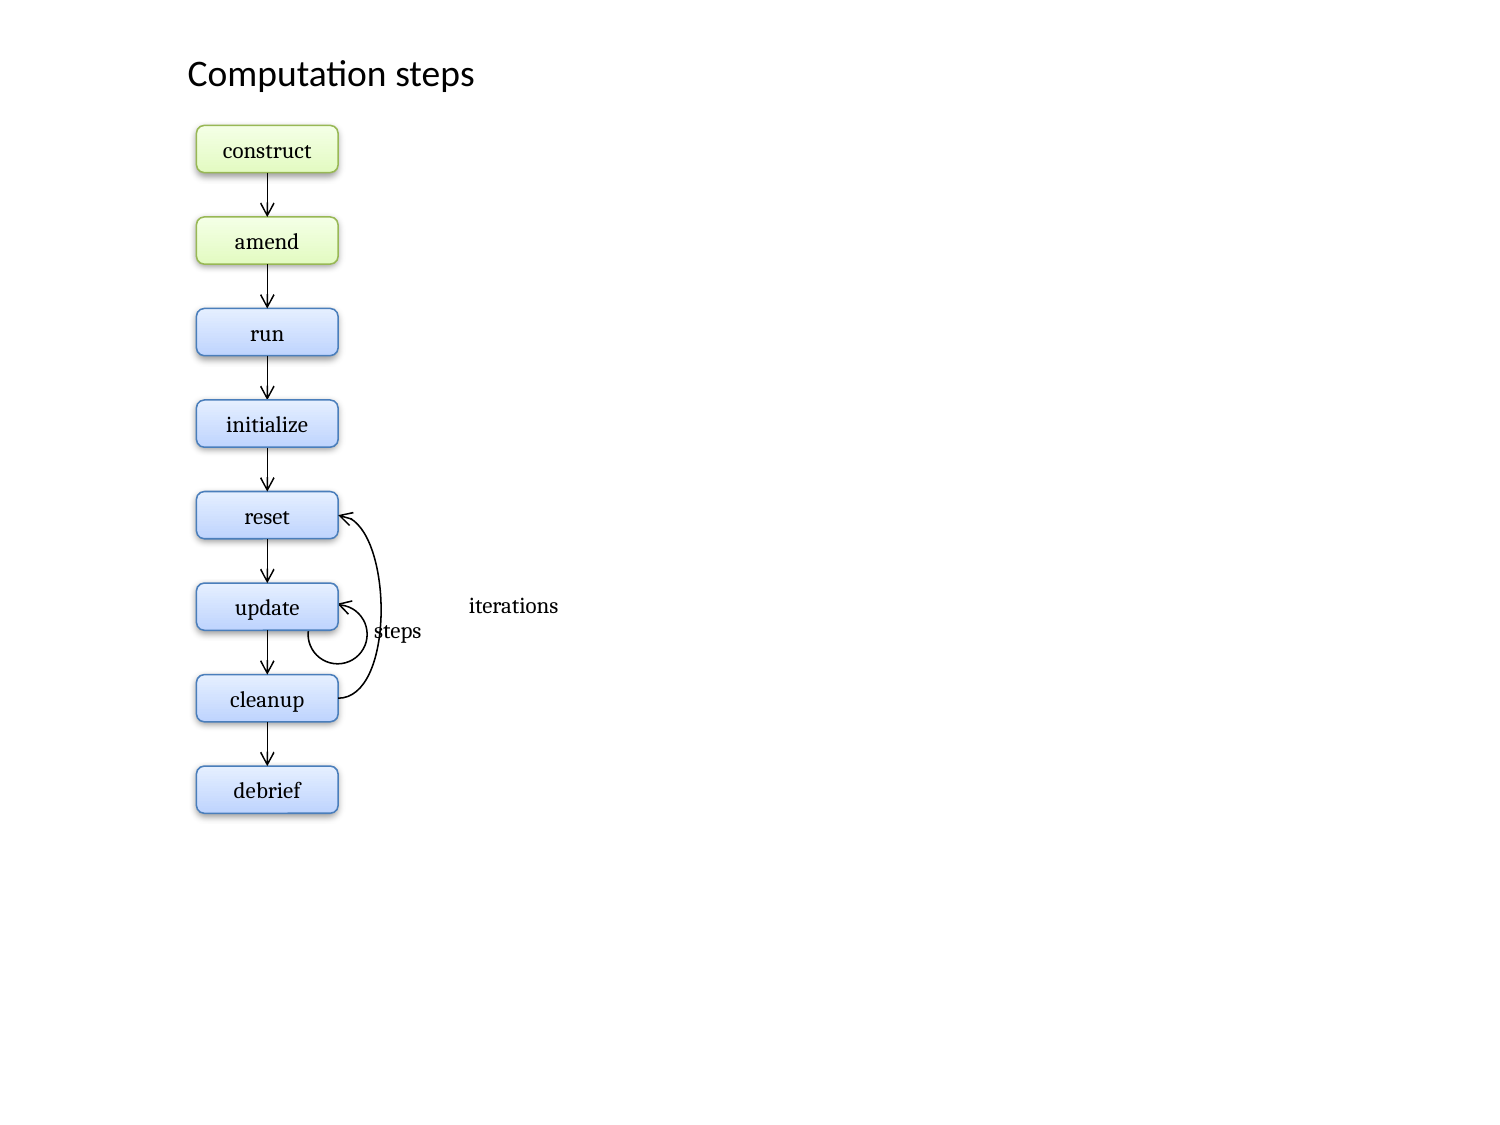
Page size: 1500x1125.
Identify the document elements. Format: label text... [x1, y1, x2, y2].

text_box update [195, 582, 332, 632]
text_box iterations [453, 583, 574, 626]
text_box debrief [195, 765, 339, 815]
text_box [346, 598, 368, 665]
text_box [307, 598, 332, 665]
text_box initialize [195, 399, 339, 448]
text_box run [195, 307, 339, 357]
text_box steps [371, 608, 437, 651]
text_box cleanup [195, 673, 339, 723]
text_box reset [195, 490, 339, 540]
text_box Computation steps [172, 41, 490, 101]
text_box construct [195, 124, 339, 174]
text_box amend [195, 216, 339, 265]
